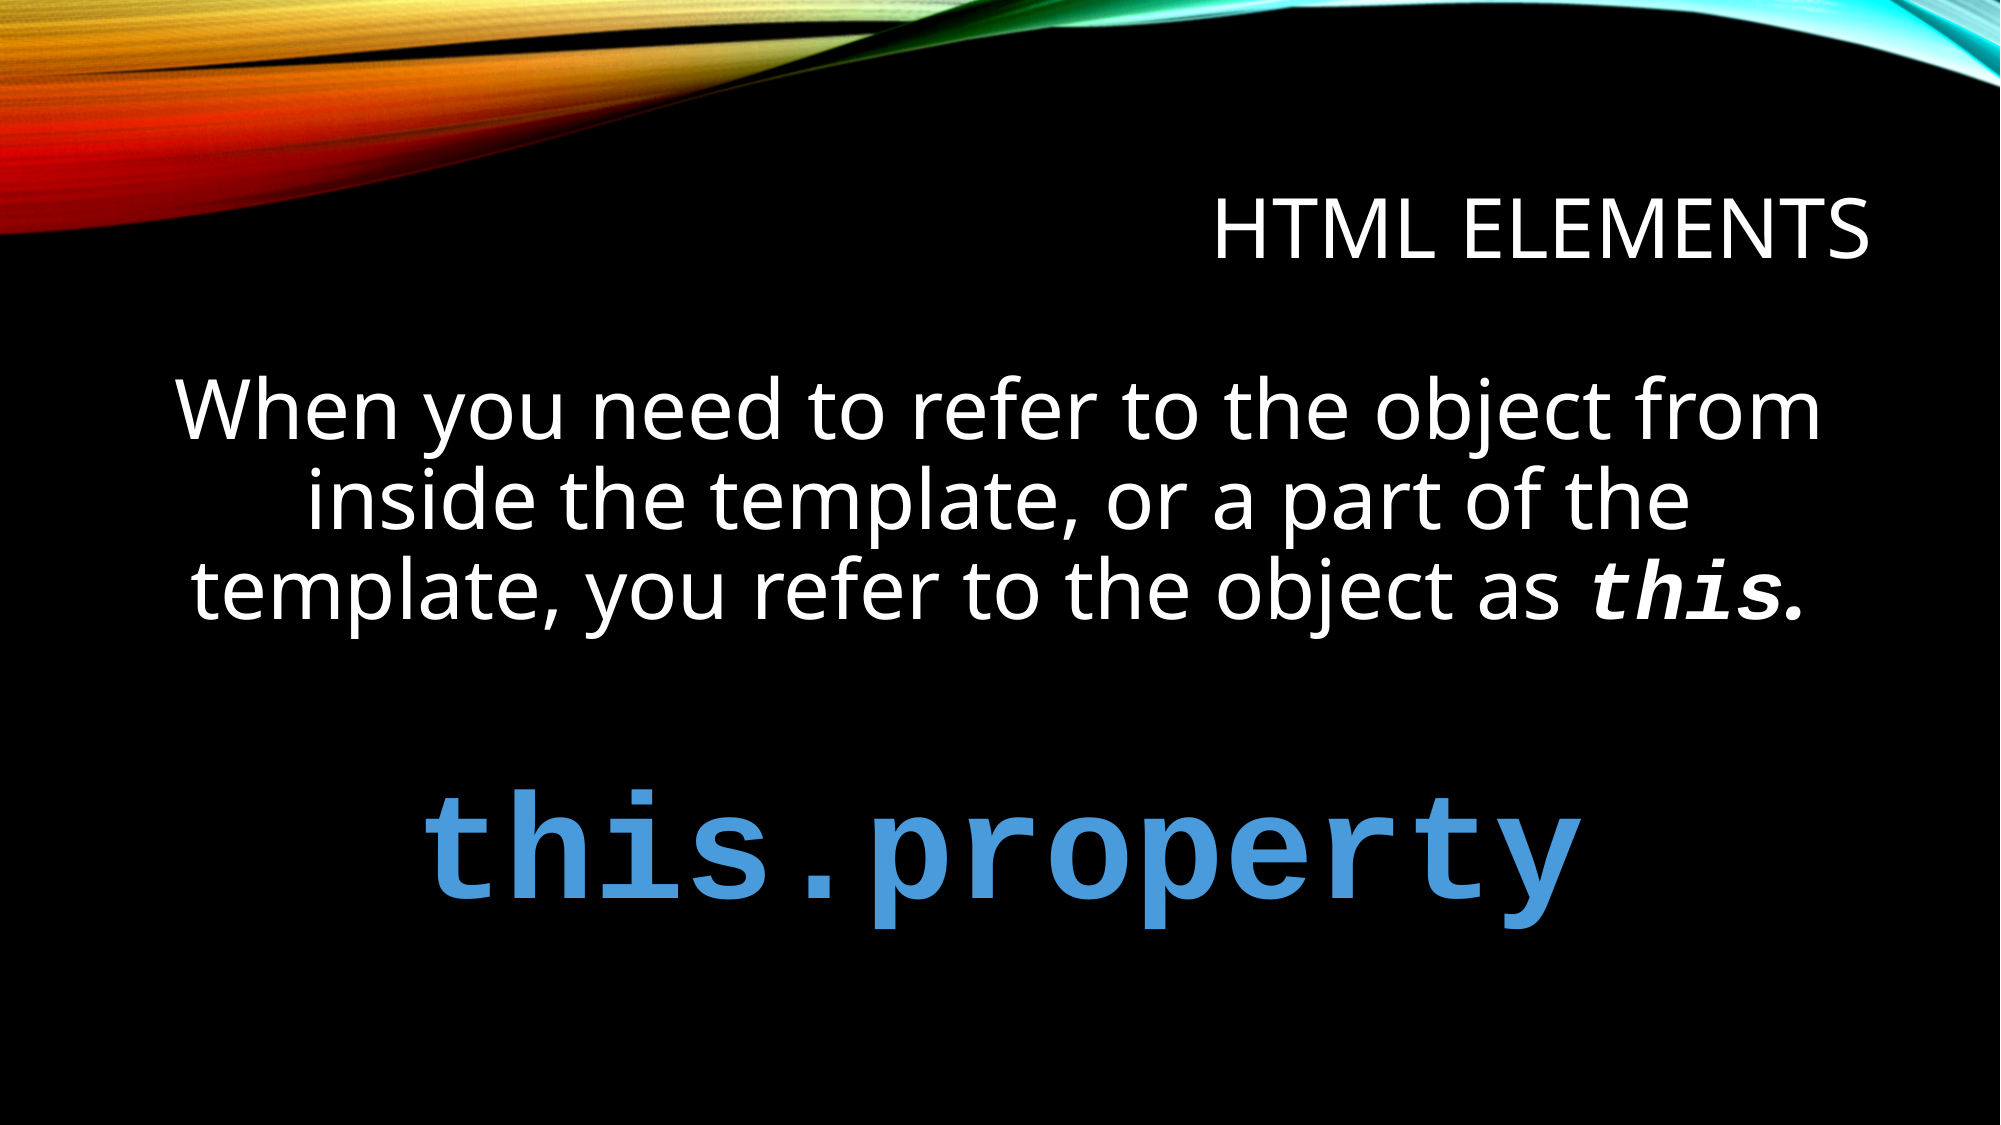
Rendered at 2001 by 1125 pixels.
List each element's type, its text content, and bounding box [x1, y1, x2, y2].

picture [0, 0, 2000, 237]
title HTML Elements [474, 125, 1888, 338]
list When you need to refer to the object from inside the template, or a part of the template, you refer to the object as this. this.property [112, 360, 1888, 1021]
